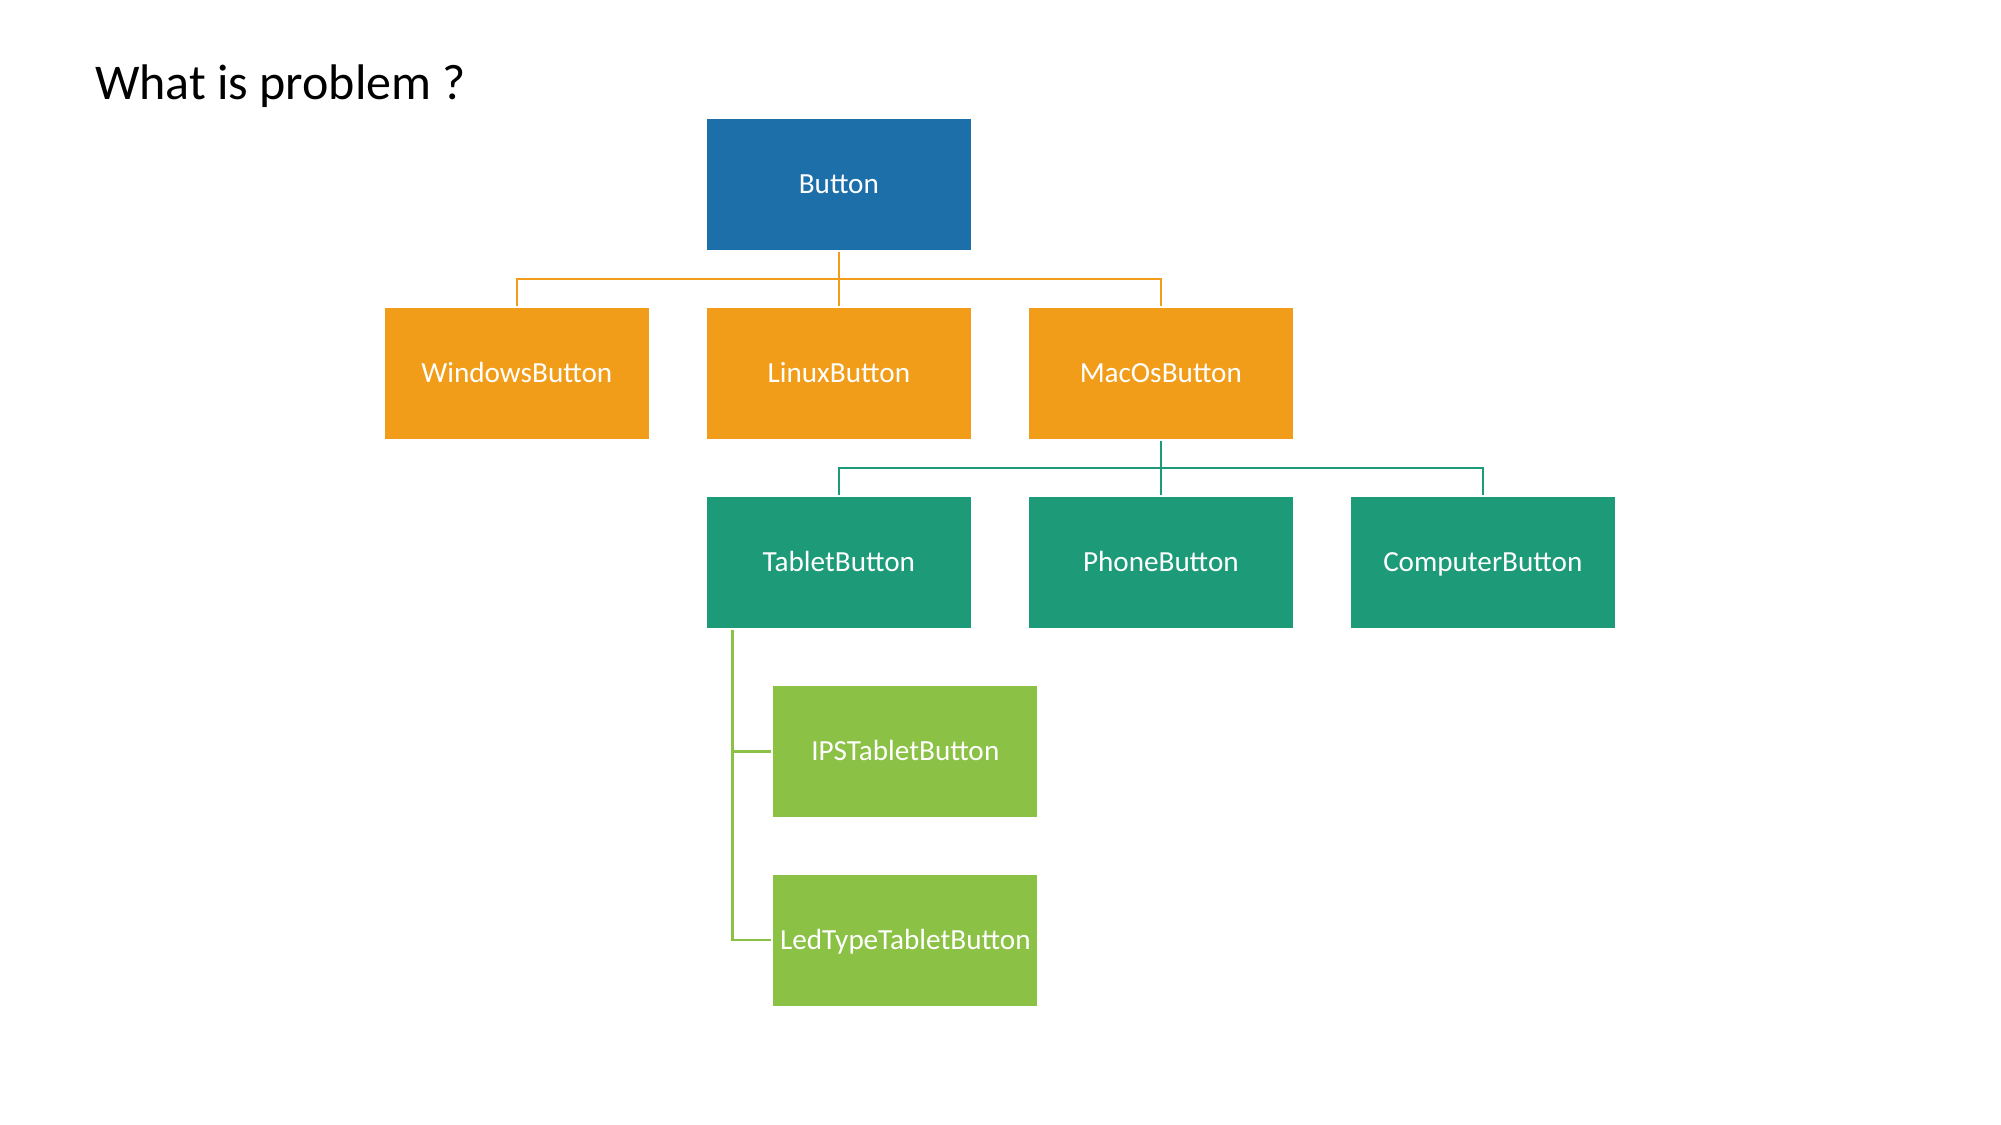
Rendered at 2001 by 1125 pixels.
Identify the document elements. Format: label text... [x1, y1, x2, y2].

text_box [333, 117, 1667, 1007]
text_box What is problem ? [80, 41, 482, 117]
